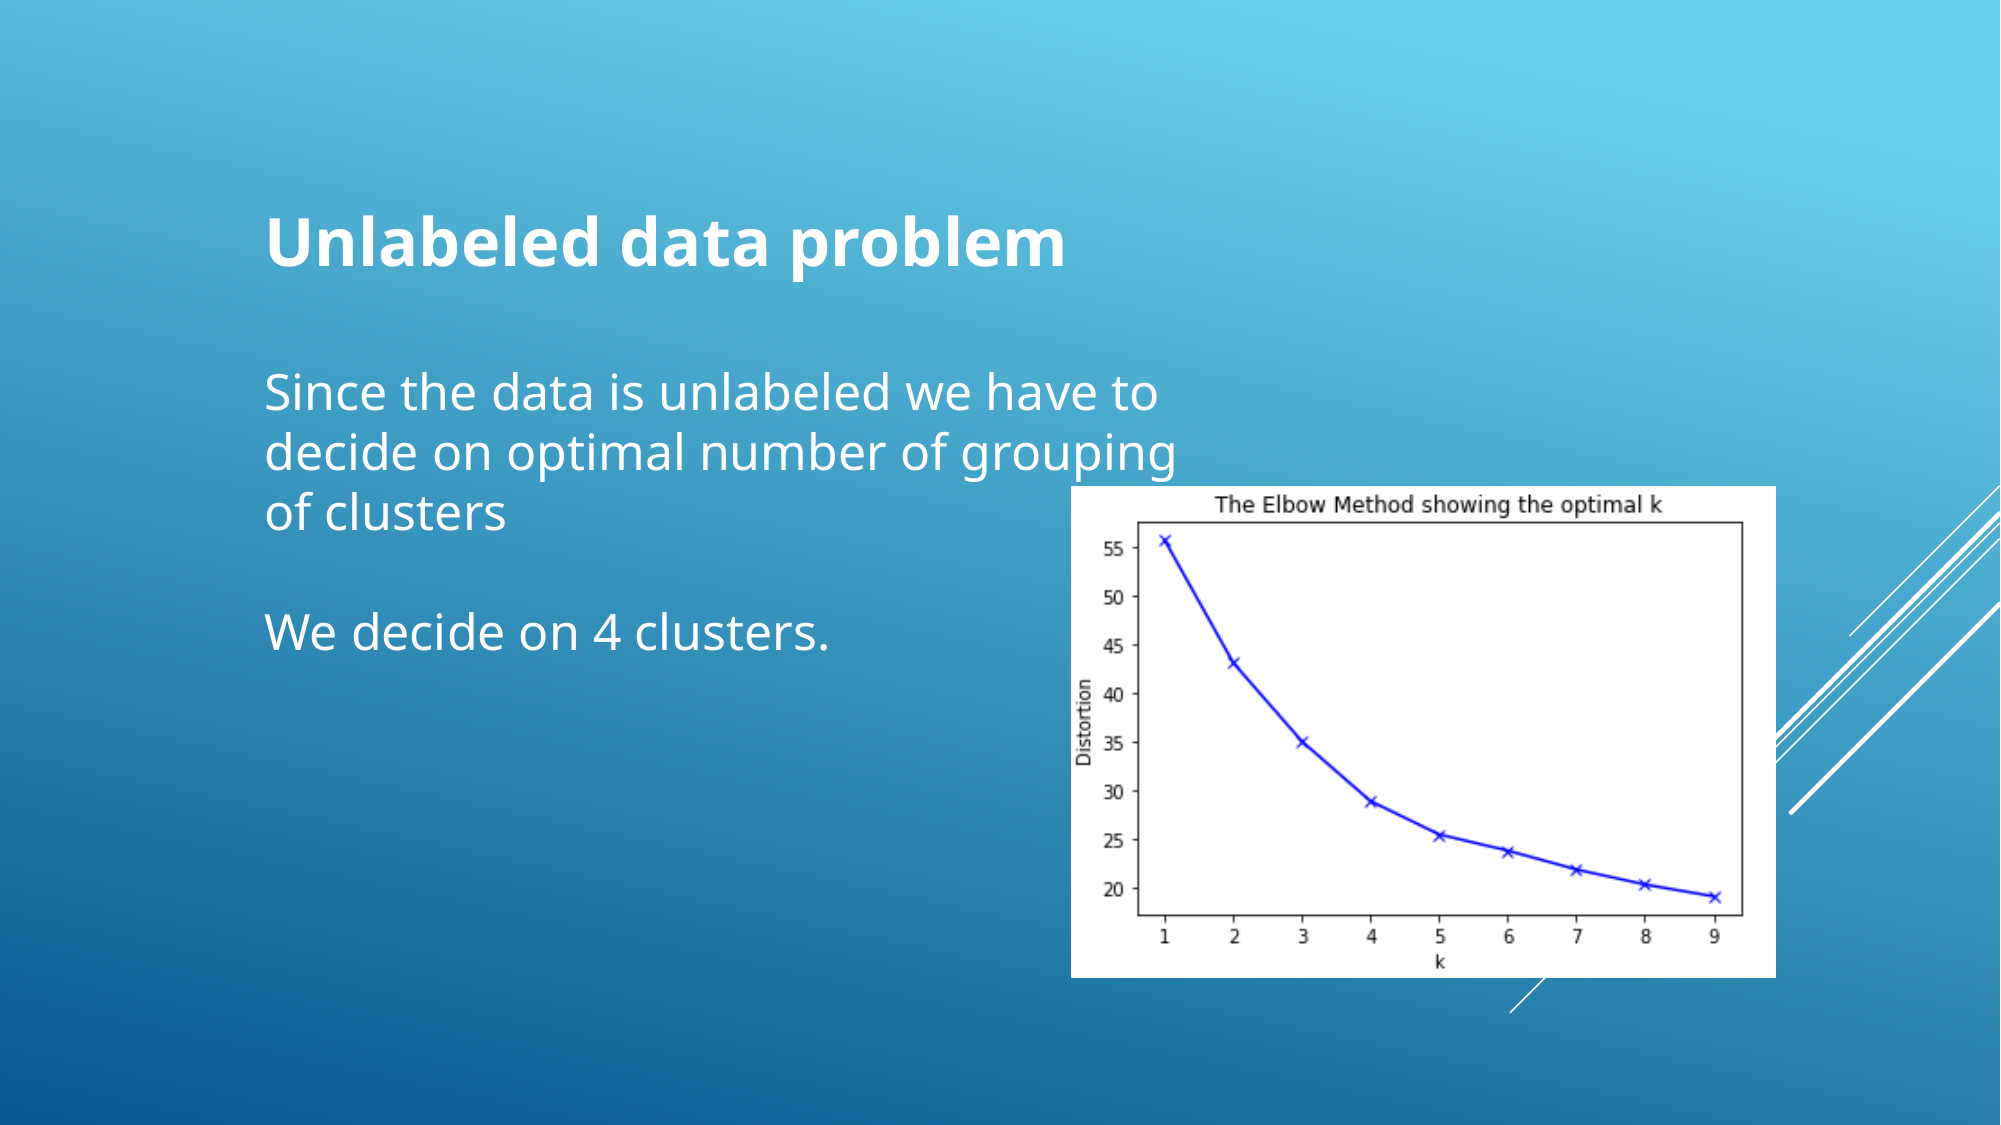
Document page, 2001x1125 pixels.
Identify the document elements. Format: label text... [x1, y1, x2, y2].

text_box Unlabeled data problem Since the data is unlabeled we have to decide on optimal number of grouping of clusters We decide on 4 clusters. [249, 192, 1207, 668]
picture [1071, 486, 1776, 979]
